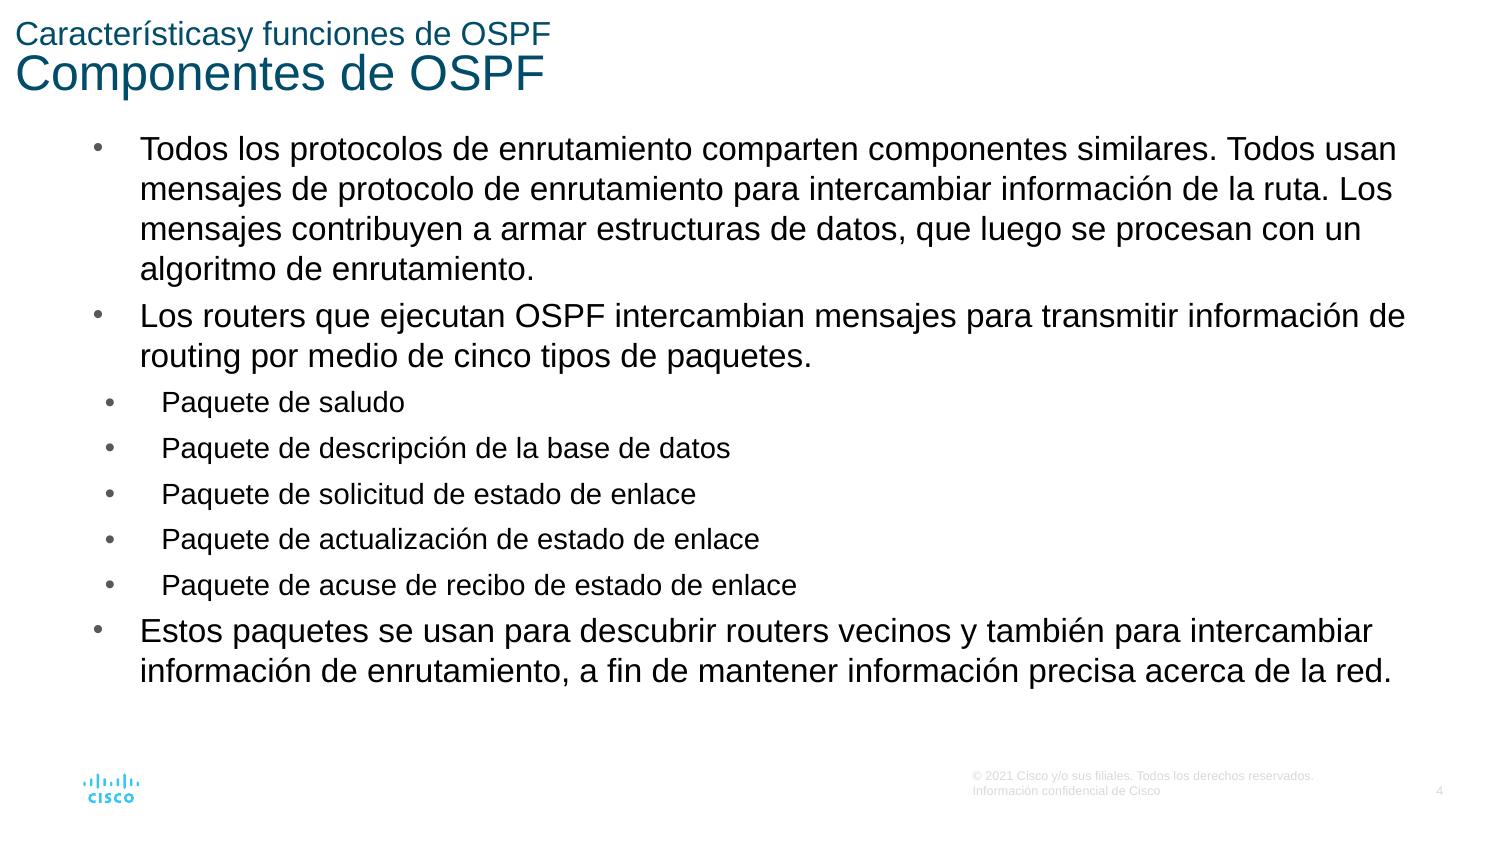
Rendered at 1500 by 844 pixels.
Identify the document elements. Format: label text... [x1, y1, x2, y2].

list Todos los protocolos de enrutamiento comparten componentes similares. Todos usan mensajes de protocolo de enrutamiento para intercambiar información de la ruta. Los mensajes contribuyen a armar estructuras de datos, que luego se procesan con un algoritmo de enrutamiento. Los routers que ejecutan OSPF intercambian mensajes para transmitir información de routing por medio de cinco tipos de paquetes. Paquete de saludo Paquete de descripción de la base de datos Paquete de solicitud de estado de enlace Paquete de actualización de estado de enlace Paquete de acuse de recibo de estado de enlace Estos paquetes se usan para descubrir routers vecinos y también para intercambiar información de enrutamiento, a fin de mantener información precisa acerca de la red. [77, 120, 1437, 726]
title Característicasy funciones de OSPF Componentes de OSPF [0, 0, 1369, 121]
